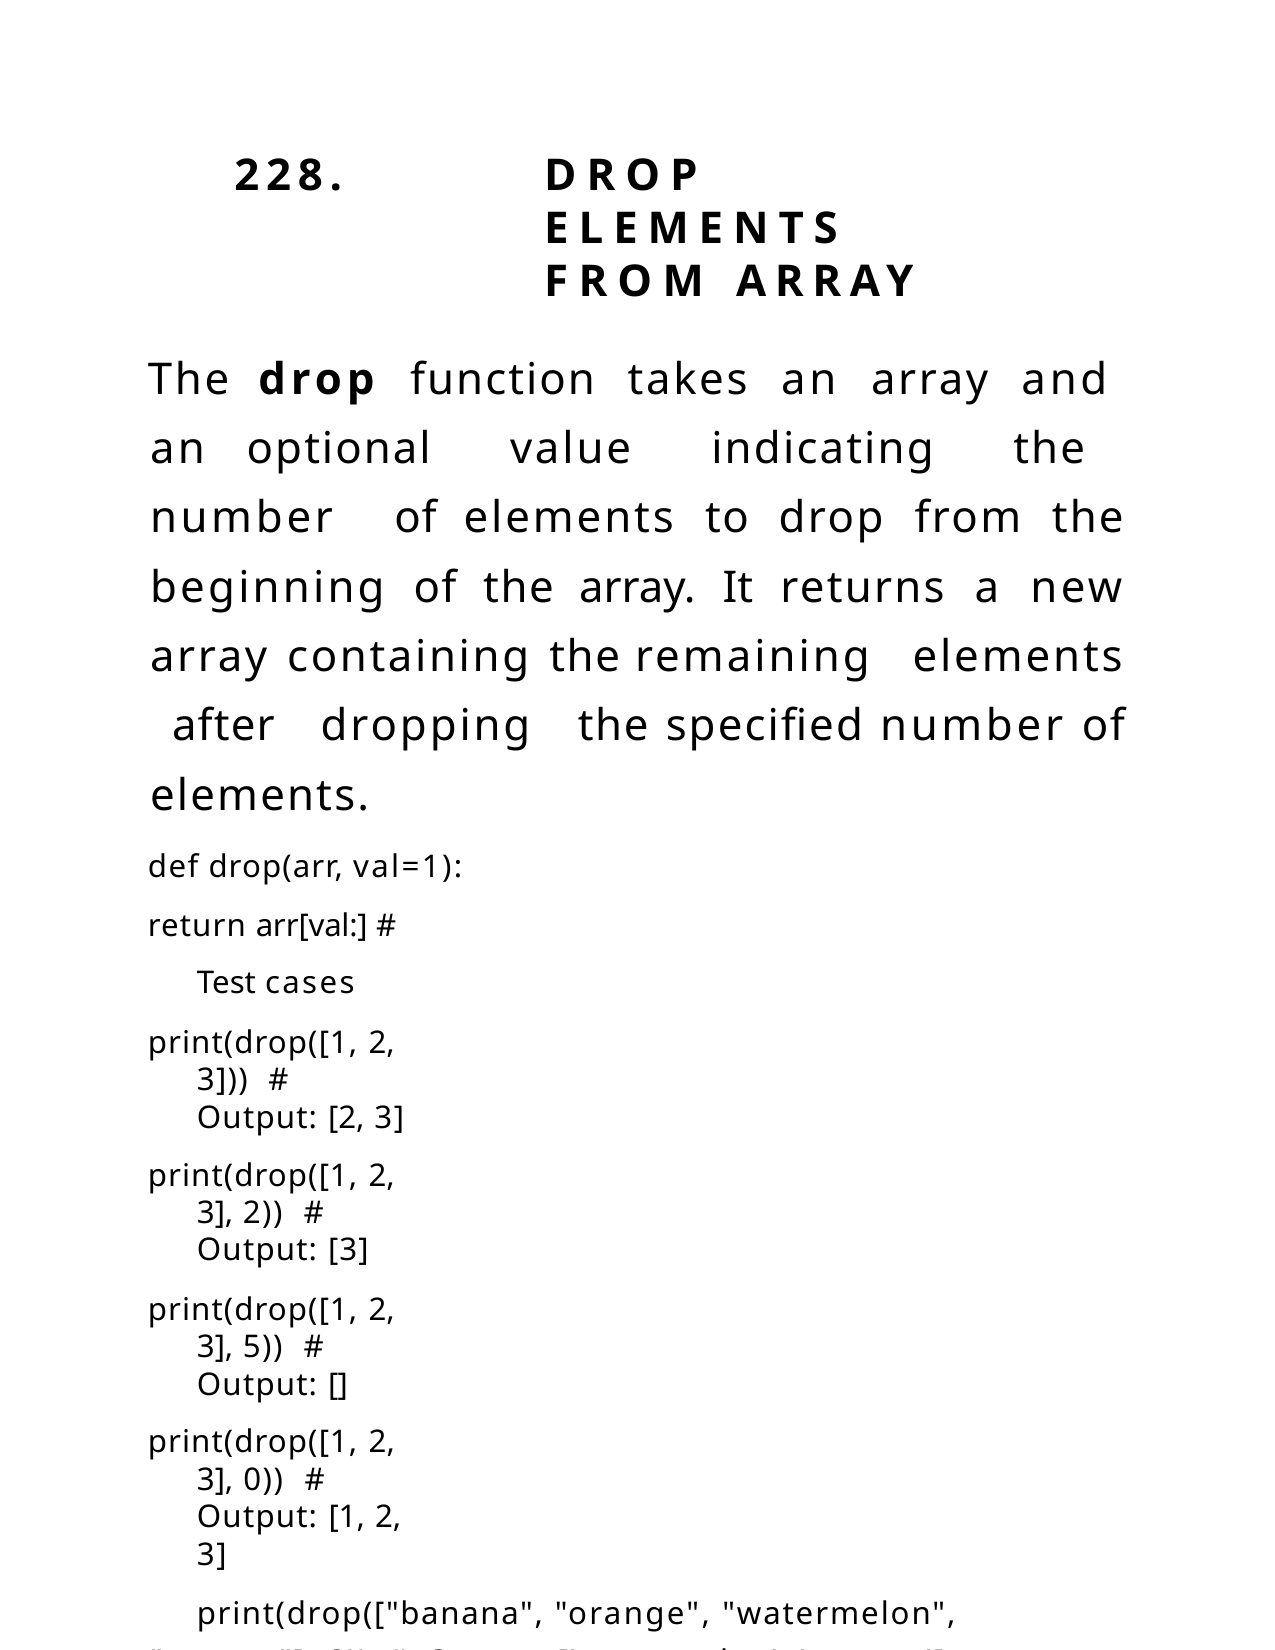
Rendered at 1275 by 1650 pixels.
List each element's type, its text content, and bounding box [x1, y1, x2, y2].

text_box 228. DROP ELEMENTS FROM ARRAY The drop function takes an array and an optional value indicating the number of elements to drop from the beginning of the array. It returns a new array containing the remaining elements after dropping the specified number of elements. def drop(arr, val=1): return arr[val:] # Test cases print(drop([1, 2, 3])) # Output: [2, 3] print(drop([1, 2, 3], 2)) # Output: [3] print(drop([1, 2, 3], 5)) # Output: [] print(drop([1, 2, 3], 0)) # Output: [1, 2, 3] print(drop(["banana", "orange", "watermelon", "mango"], 2)) # Output: ['watermelon', 'mango'] print(drop([], 2)) # Output: [] [147, 144, 1127, 1650]
